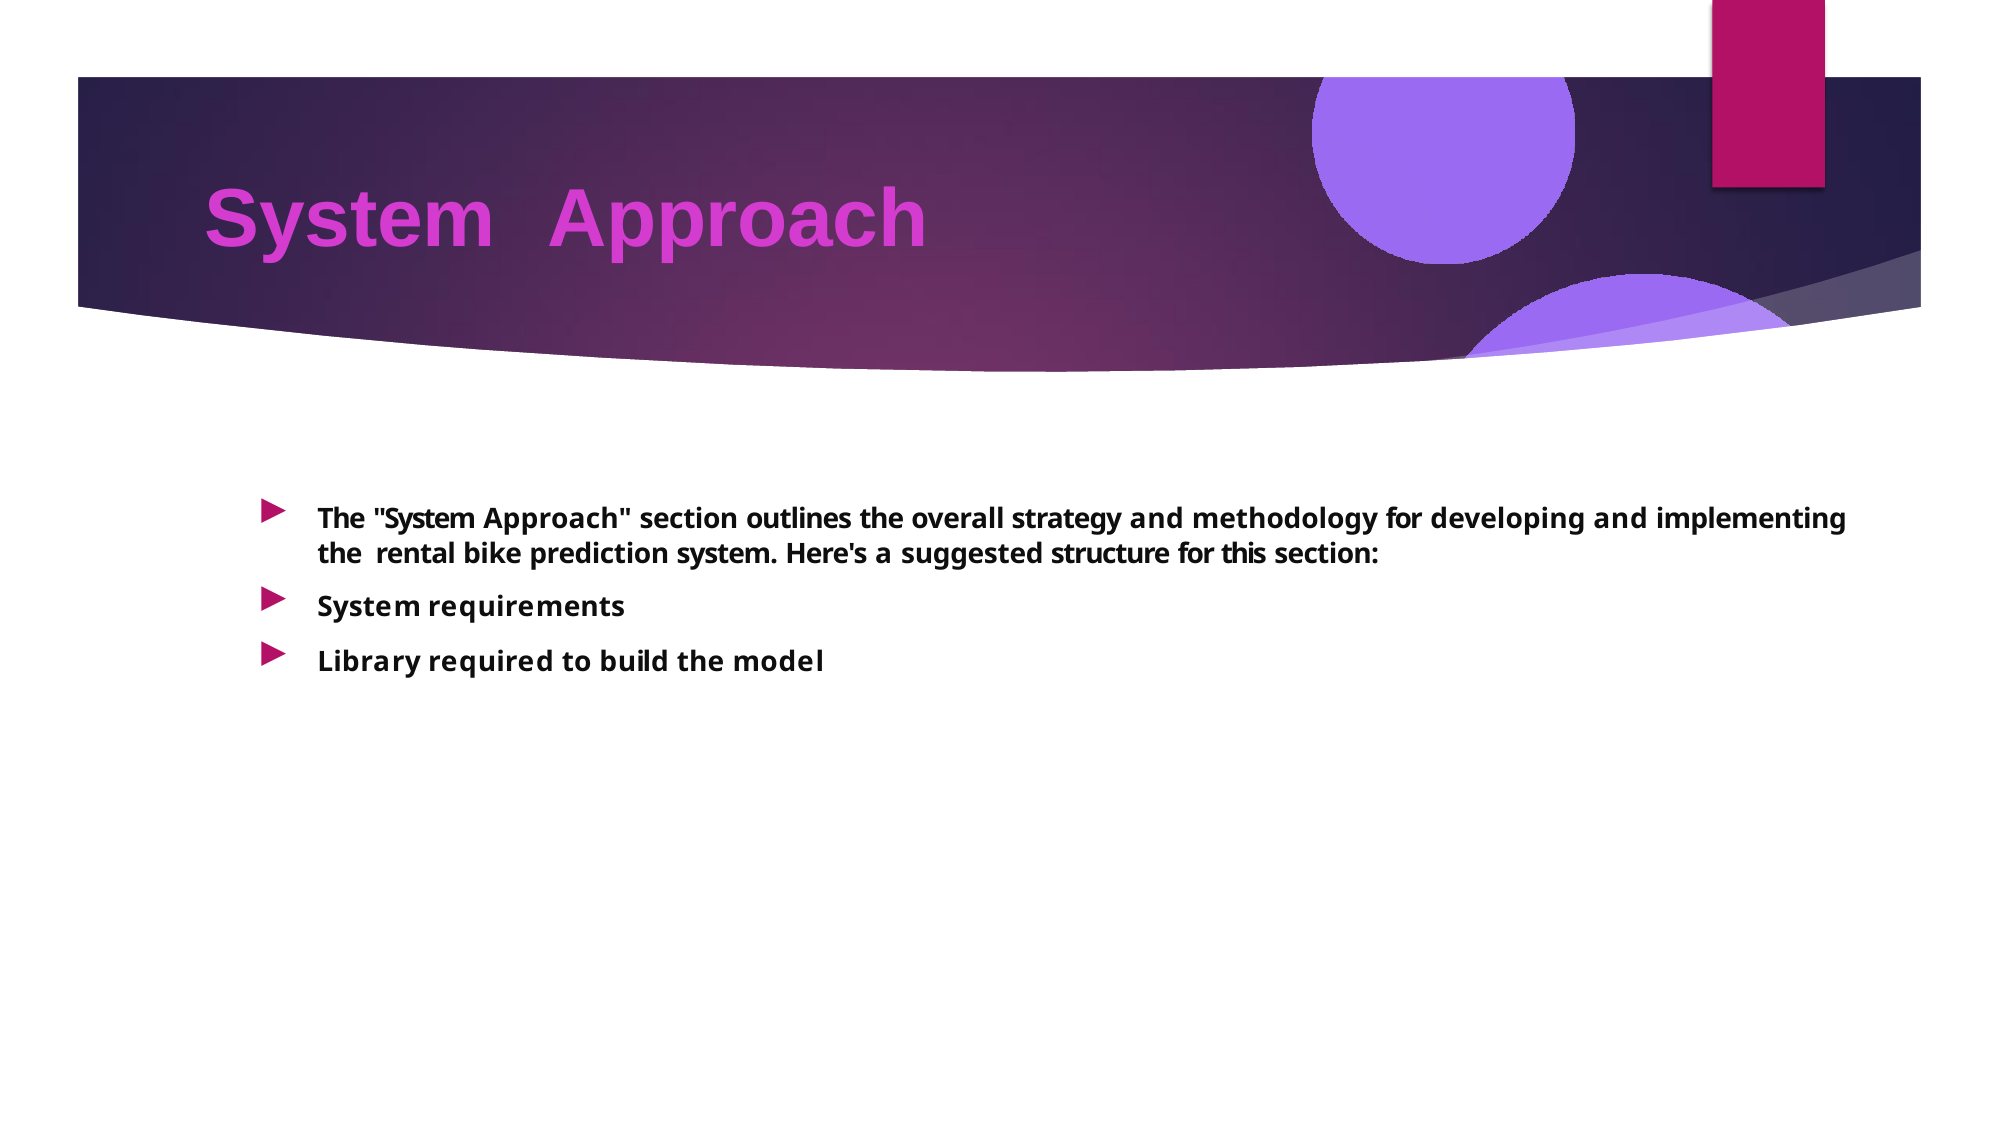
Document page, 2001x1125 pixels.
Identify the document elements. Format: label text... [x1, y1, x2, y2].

text_box The "System Approach" section outlines the overall strategy and methodology for developing and implementing the rental bike prediction system. Here's a suggested structure for this section: System requirements Library required to build the model [315, 498, 1870, 677]
title System Approach [202, 161, 930, 352]
text_box ▶ ▶ [259, 557, 293, 669]
text_box ▶ [259, 484, 293, 526]
picture [79, 0, 1920, 371]
